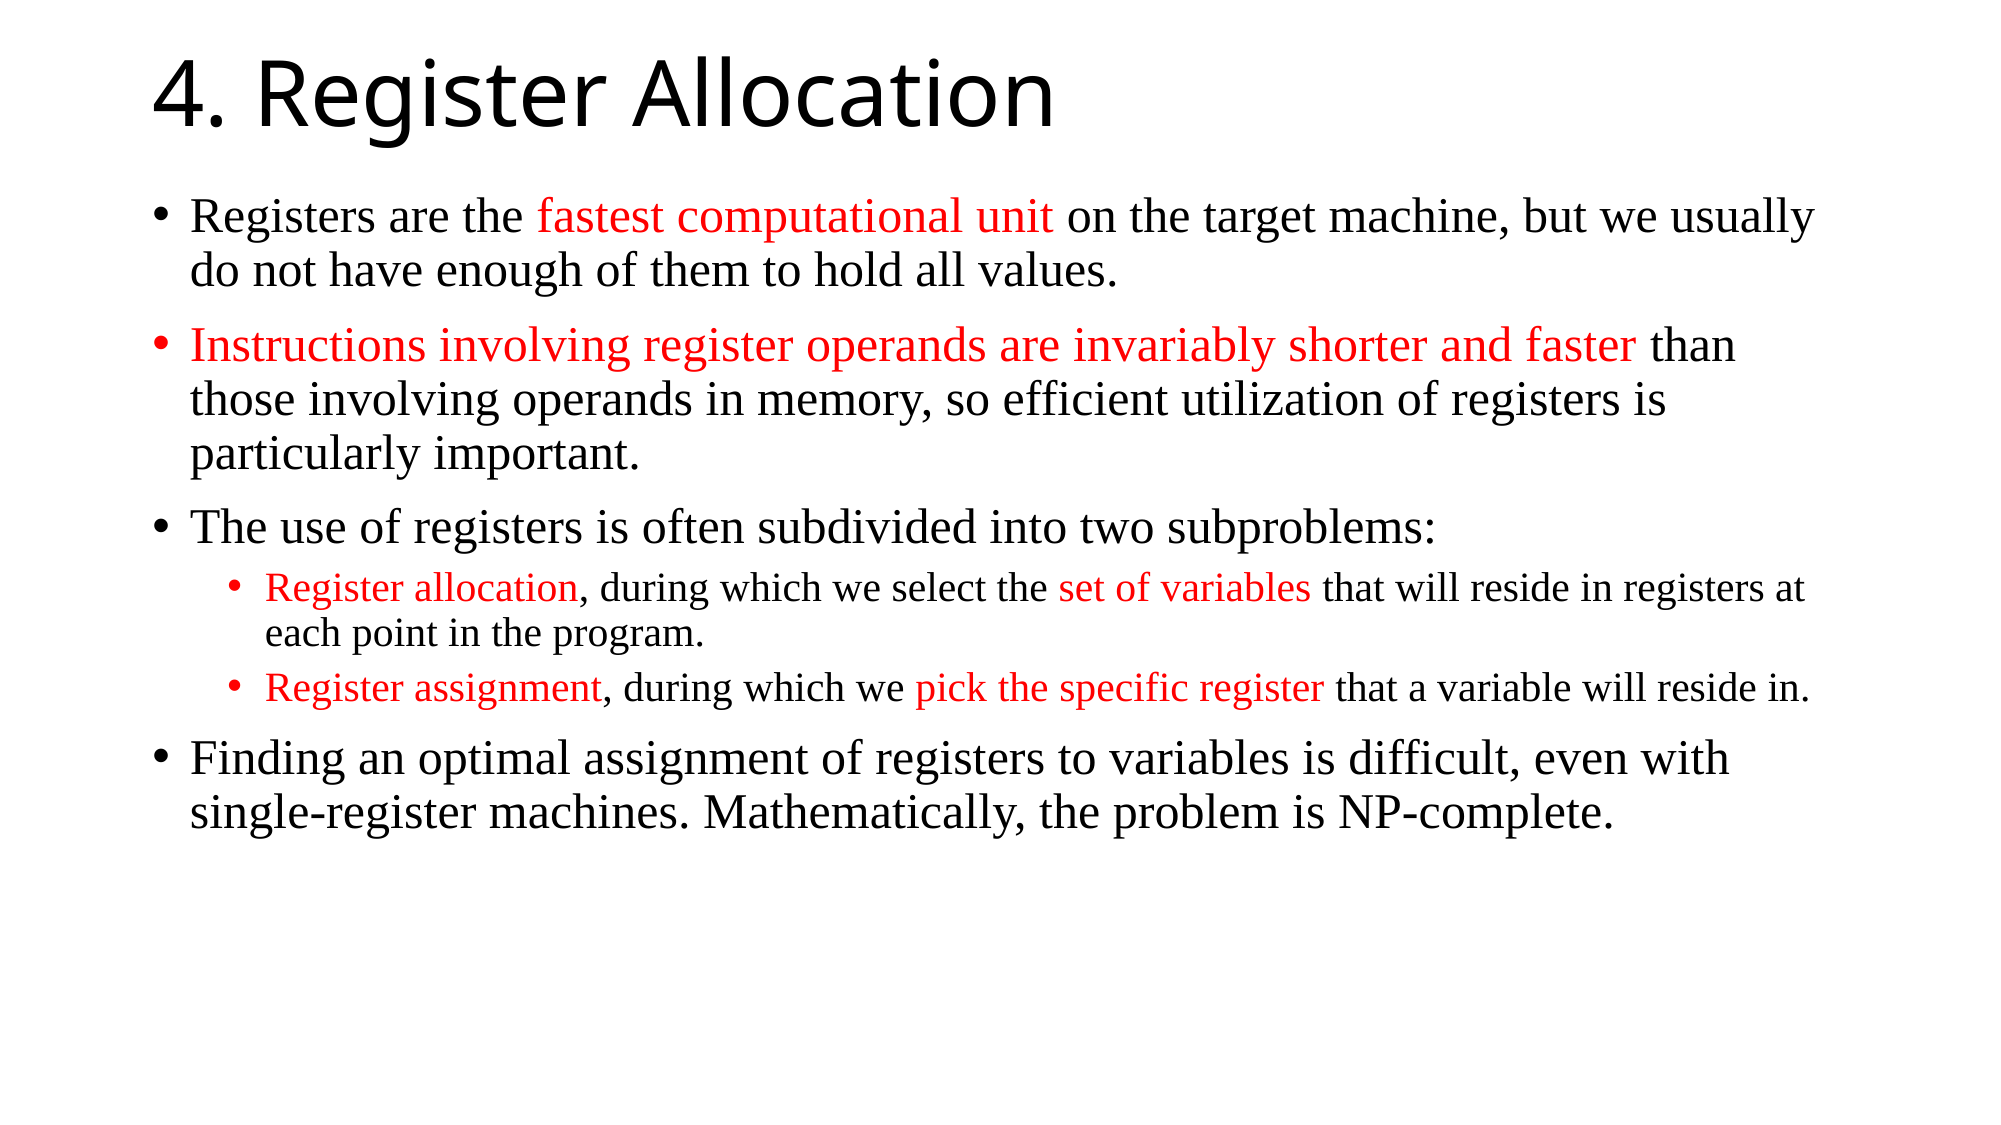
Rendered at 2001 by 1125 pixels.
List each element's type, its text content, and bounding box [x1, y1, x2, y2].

title 4. Register Allocation [137, 29, 1863, 164]
list Registers are the fastest computational unit on the target machine, but we usually do not have enough of them to hold all values. Instructions involving register operands are invariably shorter and faster than those involving operands in memory, so efficient utilization of registers is particularly important. The use of registers is often subdivided into two subproblems: Register allocation, during which we select the set of variables that will reside in registers at each point in the program. Register assignment, during which we pick the specific register that a variable will reside in. Finding an optimal assignment of registers to variables is difficult, even with single-register machines. Mathematically, the problem is NP-complete. [137, 181, 1863, 937]
